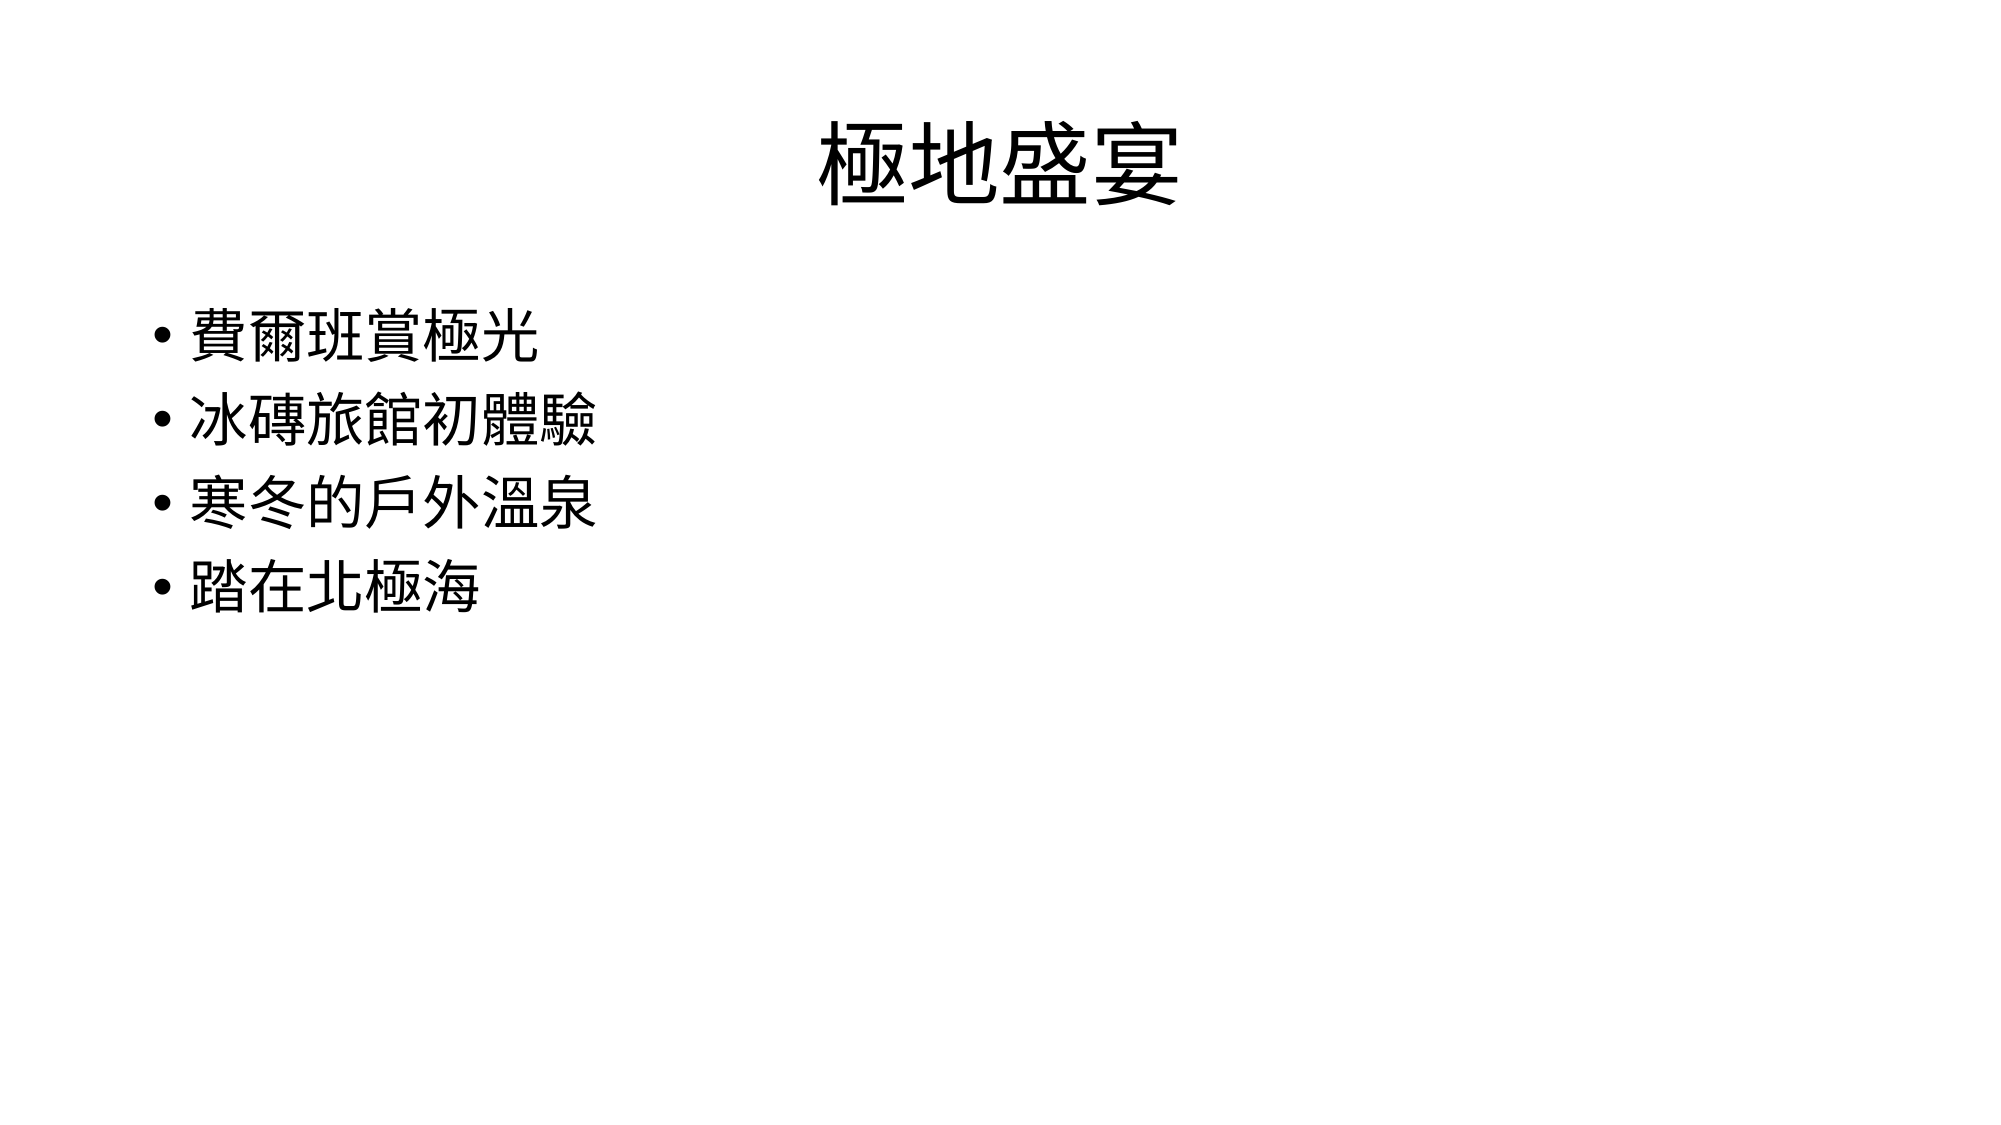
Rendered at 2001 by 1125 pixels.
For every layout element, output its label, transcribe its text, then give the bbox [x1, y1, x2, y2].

list 費爾班賞極光 冰磚旅館初體驗 寒冬的戶外溫泉 踏在北極海 [137, 299, 1863, 1014]
title 極地盛宴 [137, 59, 1863, 278]
